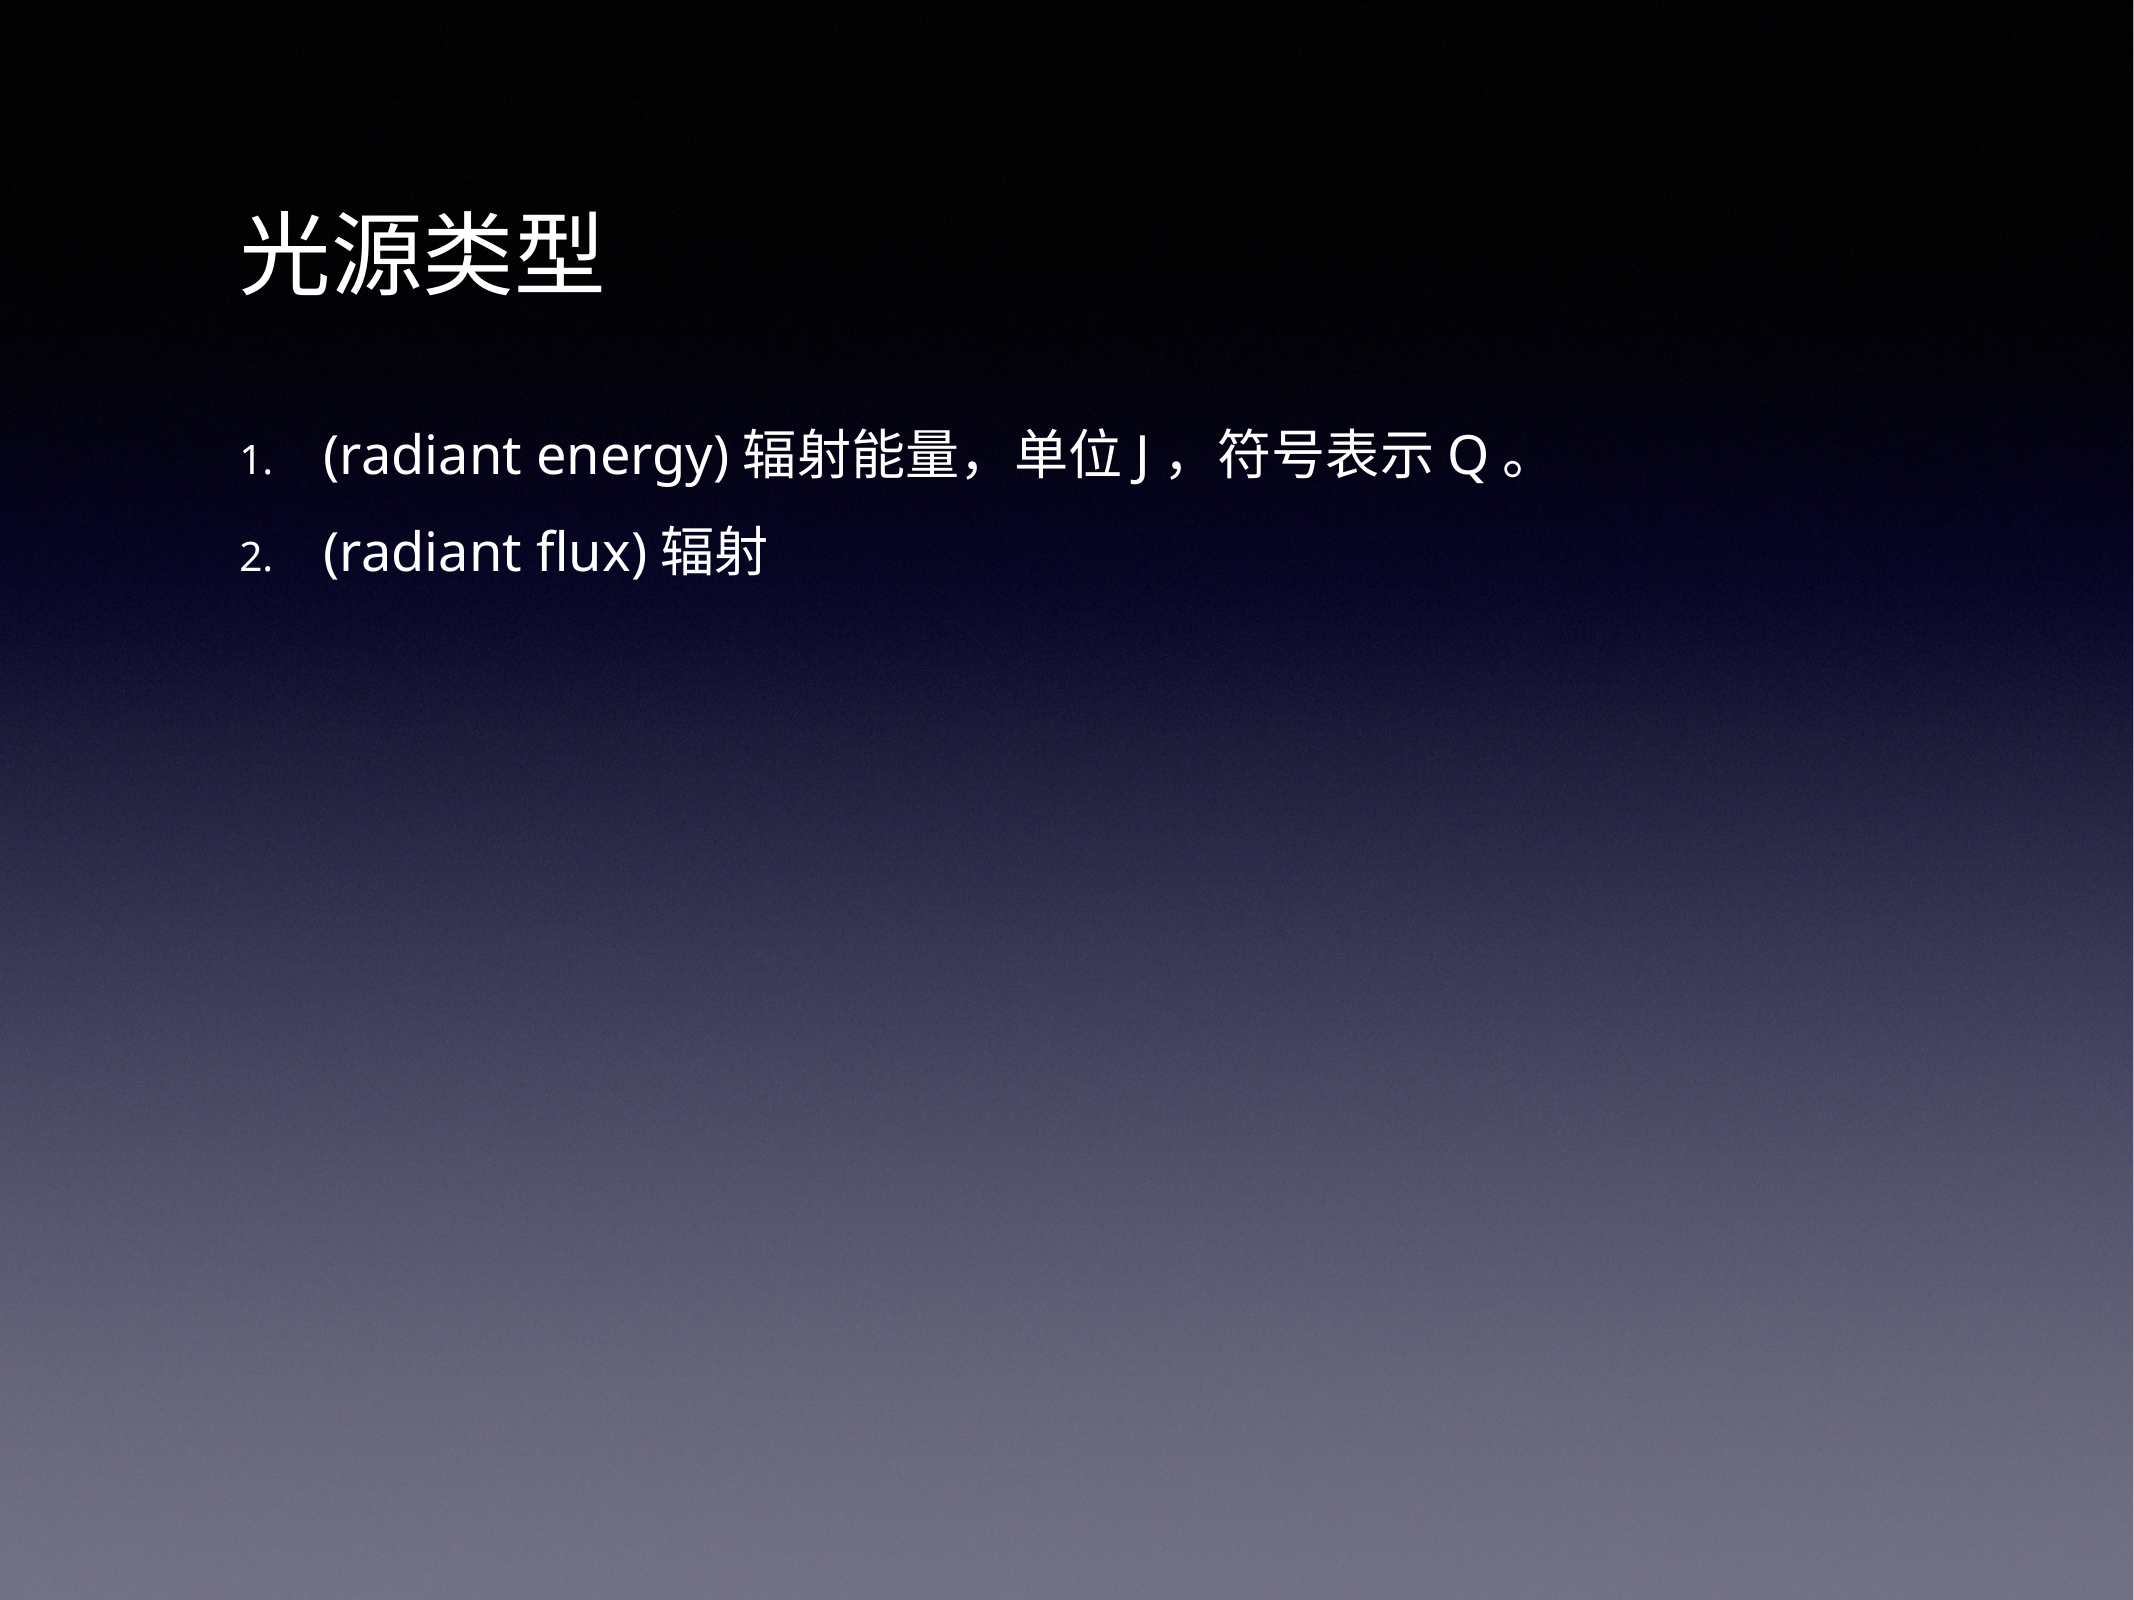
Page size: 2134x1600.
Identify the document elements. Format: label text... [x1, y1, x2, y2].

text_box 光源类型 [230, 58, 784, 315]
picture [0, 0, 2134, 1600]
list (radiant energy)辐射能量，单位J，符号表示Q。 (radiant flux)辐射 [230, 378, 1687, 1367]
